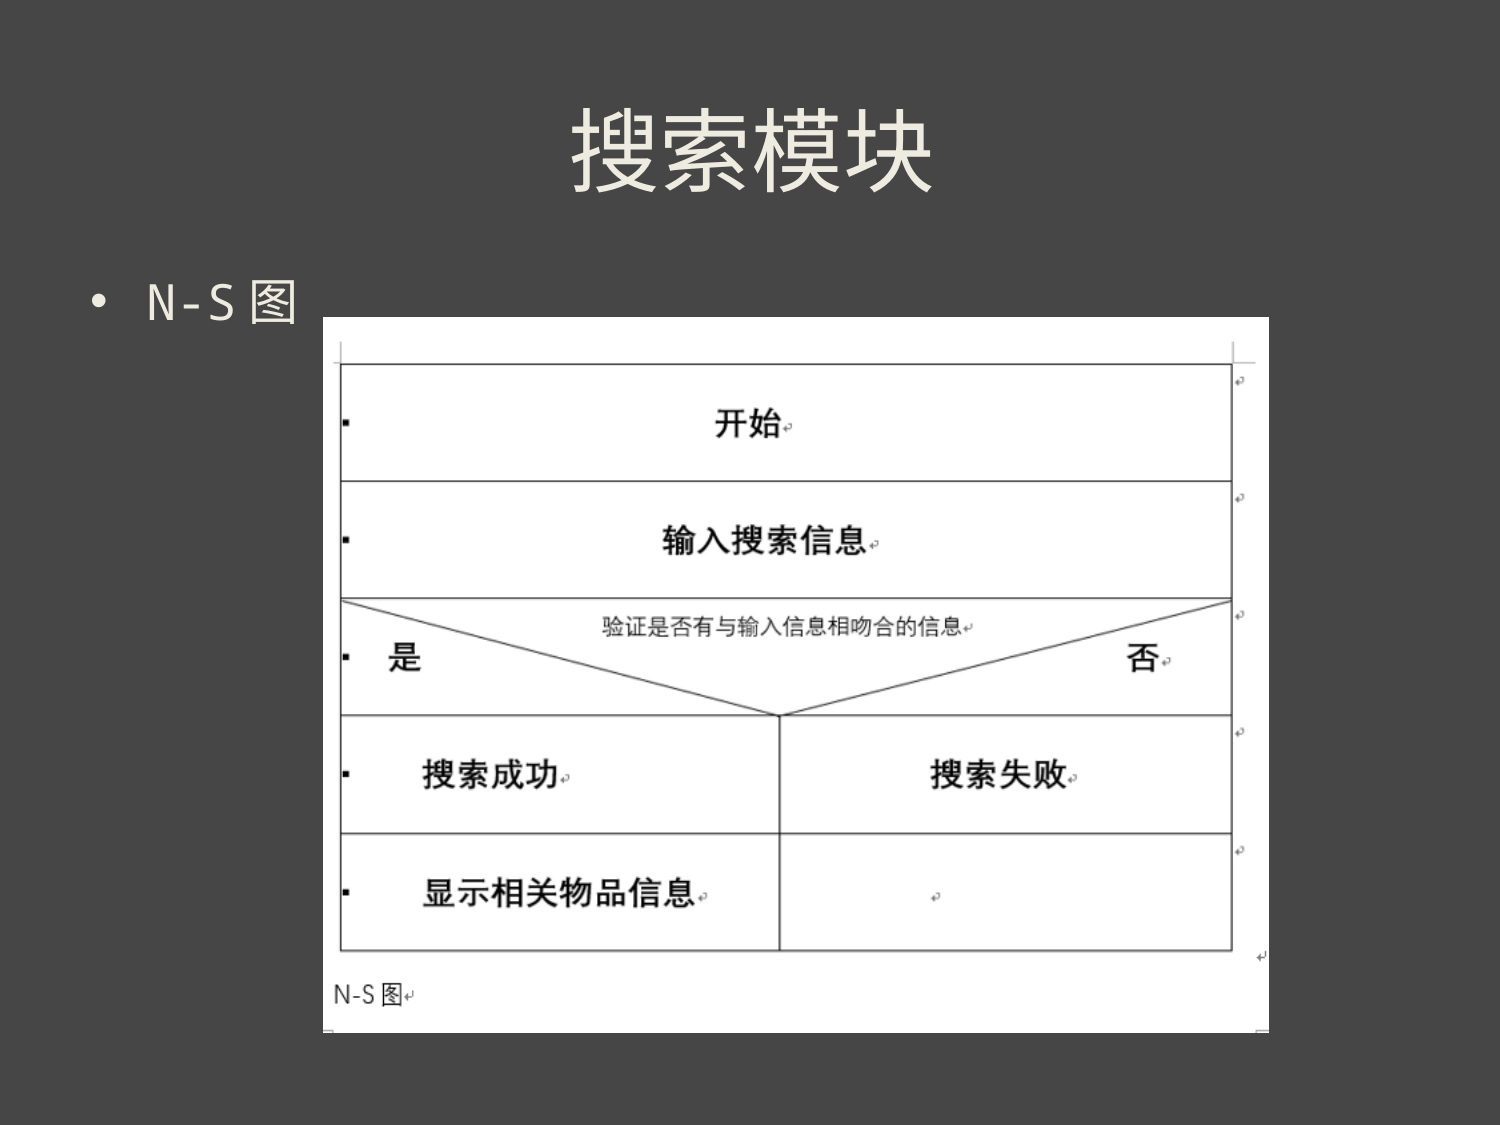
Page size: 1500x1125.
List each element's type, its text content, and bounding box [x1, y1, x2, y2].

picture [323, 317, 1269, 1033]
list N-S图 [75, 262, 1425, 1005]
title 搜索模块 [76, 54, 1427, 243]
